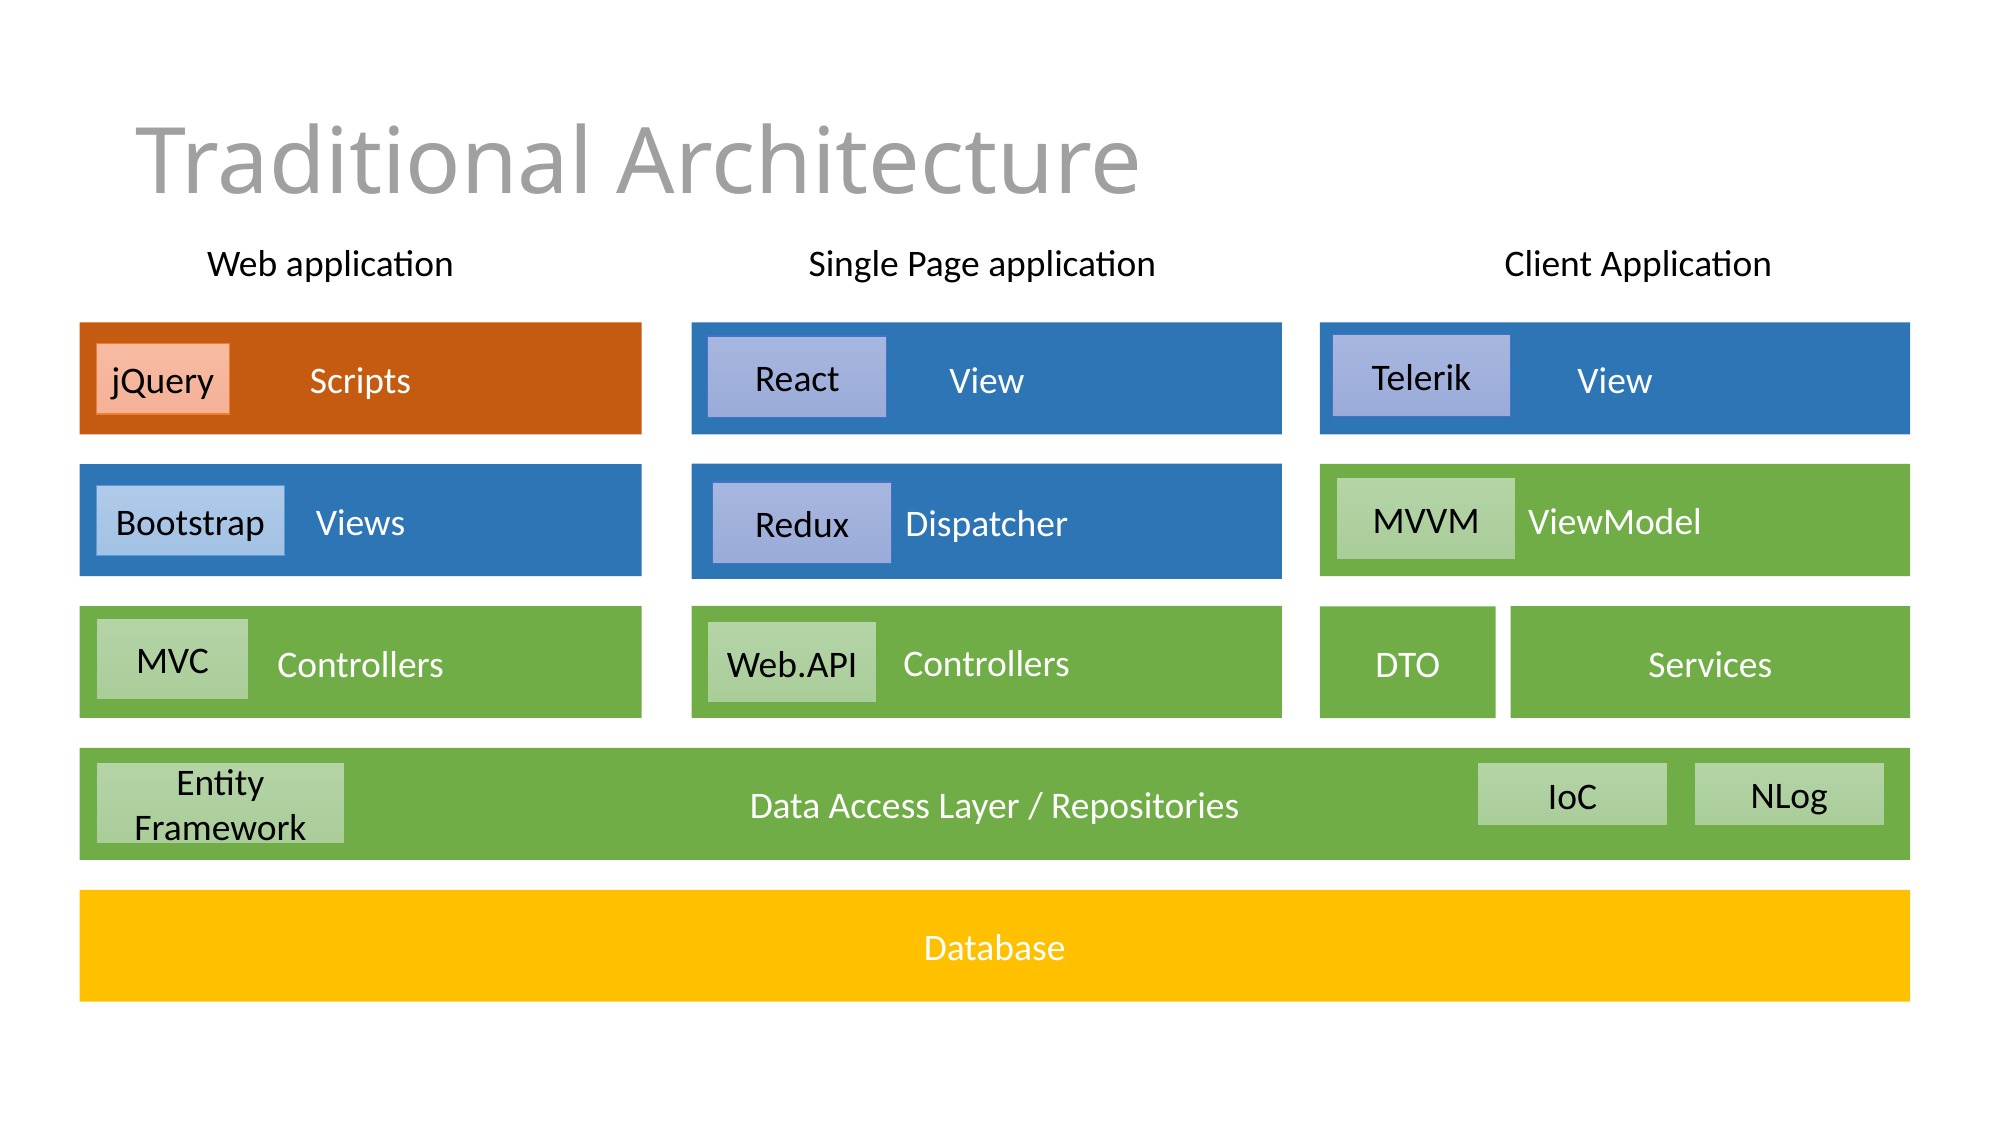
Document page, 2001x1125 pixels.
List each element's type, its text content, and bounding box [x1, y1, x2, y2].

text_box ViewModel [1319, 463, 1911, 577]
text_box MVVM [1336, 477, 1516, 560]
text_box Bootstrap [96, 485, 285, 556]
text_box IoC [1477, 762, 1668, 826]
text_box Single Page application [793, 231, 1172, 292]
text_box Views [79, 464, 642, 577]
text_box View [691, 322, 1282, 435]
text_box jQuery [96, 343, 230, 415]
text_box Scripts [79, 322, 642, 435]
title Traditional Architecture [120, 55, 1846, 273]
text_box Entity Framework [96, 762, 345, 844]
text_box Controllers [79, 606, 642, 718]
text_box Dispatcher [691, 463, 1282, 579]
text_box React [707, 335, 887, 418]
text_box Redux [712, 481, 892, 564]
text_box NLog [1694, 762, 1885, 826]
text_box Database [79, 889, 1911, 1002]
text_box Client Application [1489, 231, 1788, 292]
text_box Data Access Layer / Repositories [79, 747, 1911, 860]
text_box MVC [96, 618, 249, 700]
text_box Web.API [707, 621, 877, 703]
text_box Controllers [691, 605, 1282, 718]
text_box Telerik [1332, 334, 1511, 417]
text_box Services [1510, 606, 1911, 718]
text_box View [1319, 322, 1911, 435]
text_box DTO [1319, 606, 1496, 719]
text_box Web application [192, 231, 470, 292]
